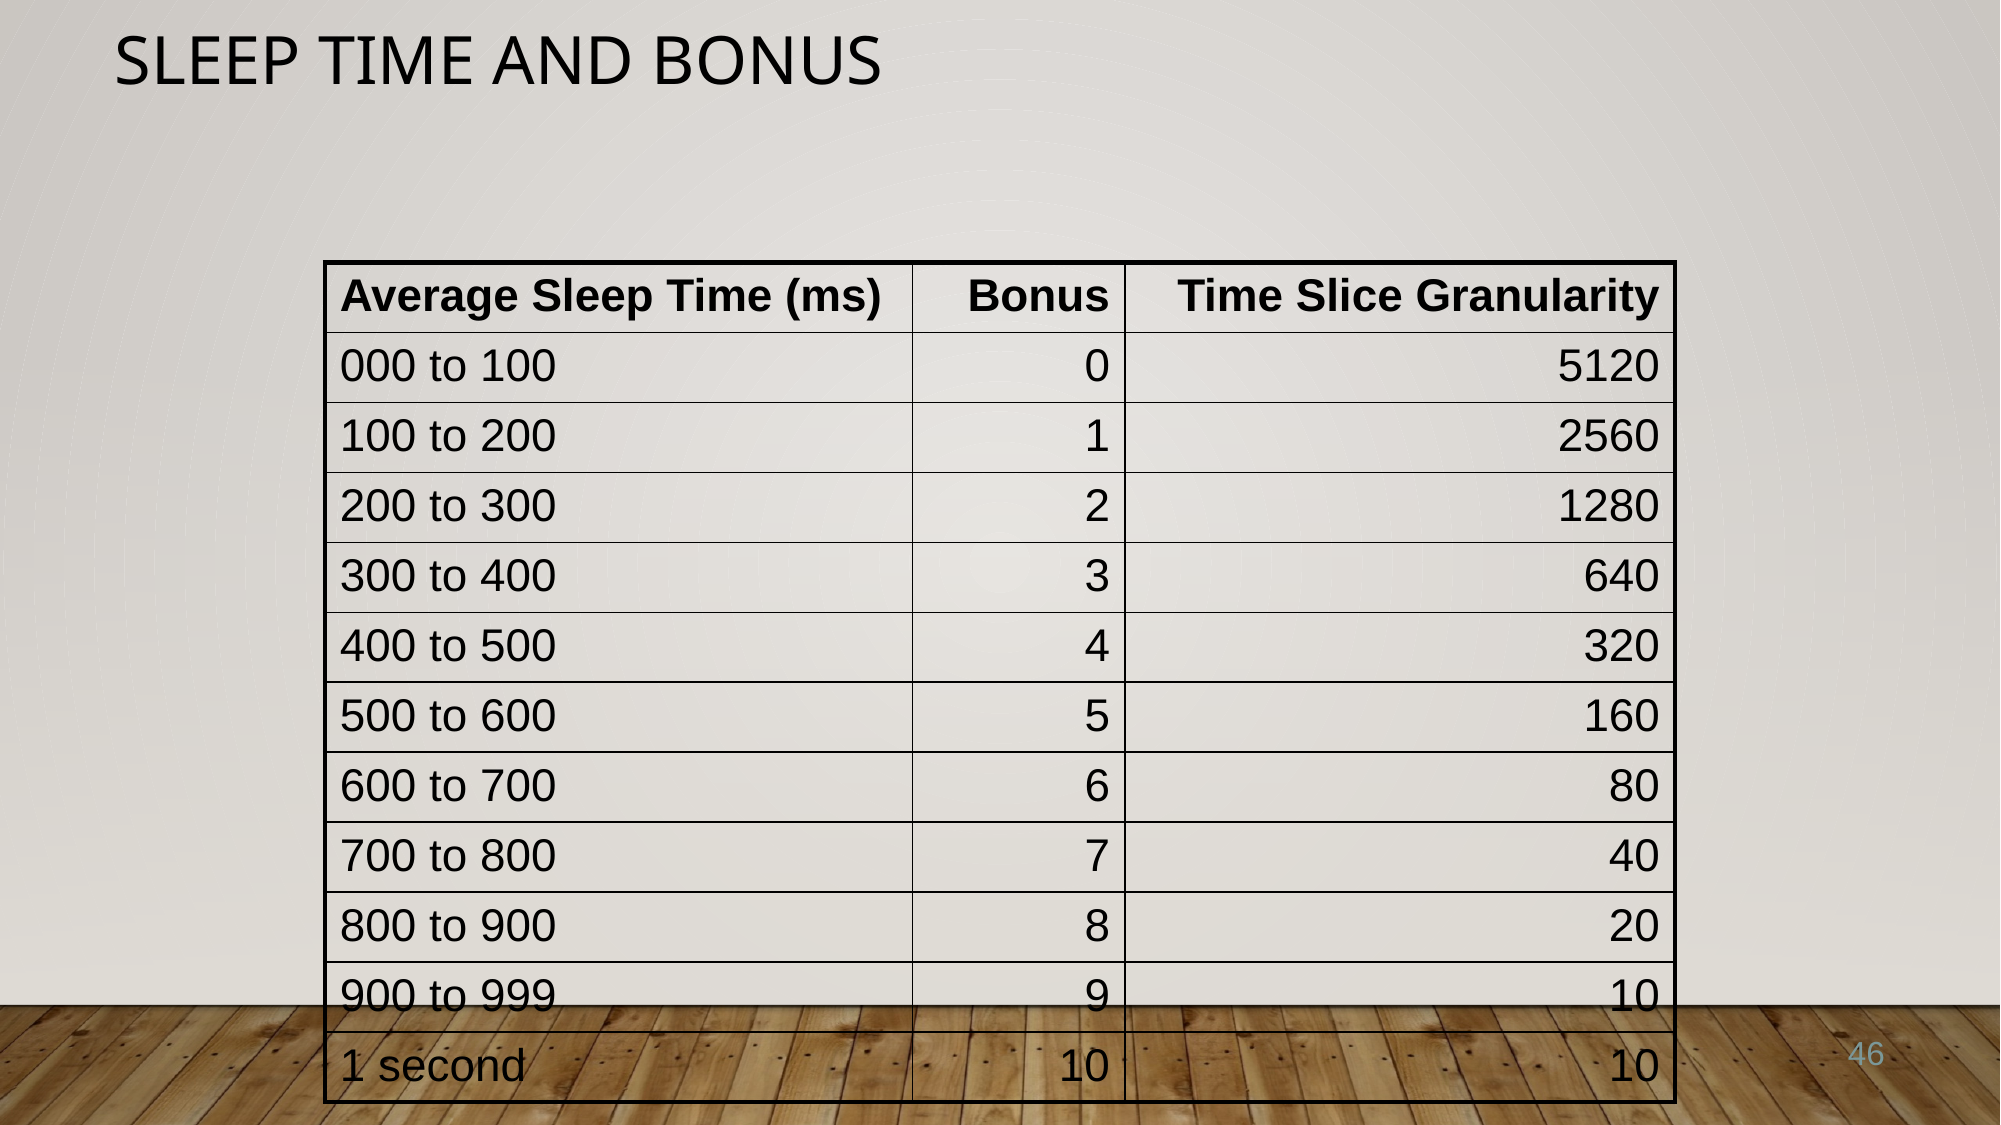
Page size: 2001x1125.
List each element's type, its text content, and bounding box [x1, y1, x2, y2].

table_cell 160 [1126, 683, 1673, 751]
table_cell 8 [913, 893, 1124, 961]
table_cell 1280 [1126, 473, 1673, 542]
table_cell 10 [1126, 1033, 1433, 1100]
slide_number 46 [1433, 1025, 1900, 1100]
table_header Average Sleep Time (ms) [327, 265, 912, 332]
table_cell 7 [913, 823, 1124, 891]
table_cell 500 to 600 [327, 683, 912, 751]
table_cell 1 [913, 403, 1124, 472]
table_cell 100 to 200 [327, 403, 912, 472]
table_cell 5 [913, 683, 1124, 751]
table_cell 800 to 900 [327, 893, 912, 961]
table_cell 4 [913, 613, 1124, 681]
table_cell 640 [1126, 543, 1673, 612]
table_cell 40 [1126, 823, 1673, 891]
table_cell 400 to 500 [327, 613, 912, 681]
table_header Time Slice Granularity [1126, 265, 1673, 332]
table_cell 700 to 800 [327, 823, 912, 891]
table_cell 5120 [1126, 333, 1673, 402]
table_cell 320 [1126, 613, 1673, 681]
table_cell 6 [913, 753, 1124, 821]
table_header Bonus [913, 265, 1124, 332]
table_cell 20 [1126, 893, 1673, 961]
table_cell 10 [913, 1033, 1124, 1100]
table_cell 900 to 999 [327, 963, 912, 1031]
table_cell 9 [913, 963, 1124, 1031]
table_cell 80 [1126, 753, 1673, 821]
table_cell 000 to 100 [327, 333, 912, 402]
table_cell 3 [913, 543, 1124, 612]
table_cell 2560 [1126, 403, 1673, 472]
table_cell 1 second [327, 1033, 912, 1100]
picture [0, 1005, 2000, 1125]
table_cell 600 to 700 [327, 753, 912, 821]
table_cell 200 to 300 [327, 473, 912, 542]
table_cell 2 [913, 473, 1124, 542]
table_cell 300 to 400 [327, 543, 912, 612]
title Sleep Time and Bonus [99, 20, 1750, 233]
table_cell 0 [913, 333, 1124, 402]
table_cell 10 [1126, 963, 1673, 1031]
